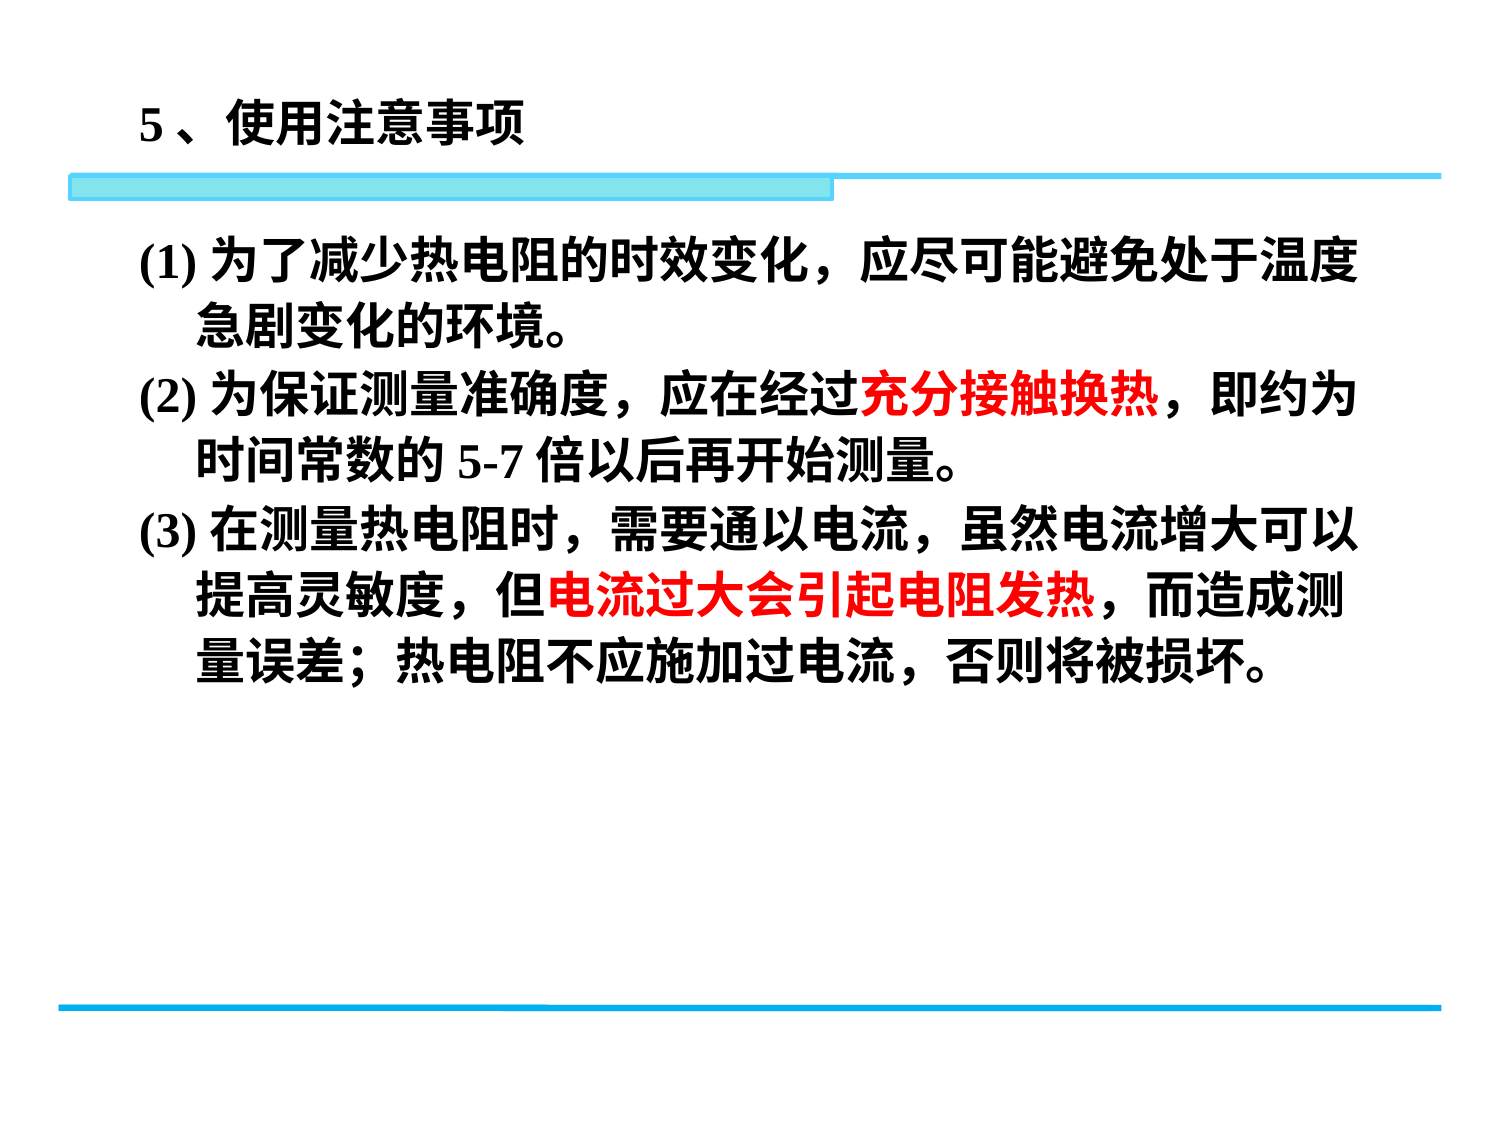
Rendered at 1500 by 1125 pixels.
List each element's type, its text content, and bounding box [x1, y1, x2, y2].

list 5、使用注意事项 (1)为了减少热电阻的时效变化，应尽可能避免处于温度急剧变化的环境。 (2)为保证测量准确度，应在经过充分接触换热，即约为时间常数的5-7倍以后再开始测量。 (3)在测量热电阻时，需要通以电流，虽然电流增大可以提高灵敏度，但电流过大会引起电阻发热，而造成测量误差；热电阻不应施加过电流，否则将被损坏。 [123, 78, 1388, 835]
